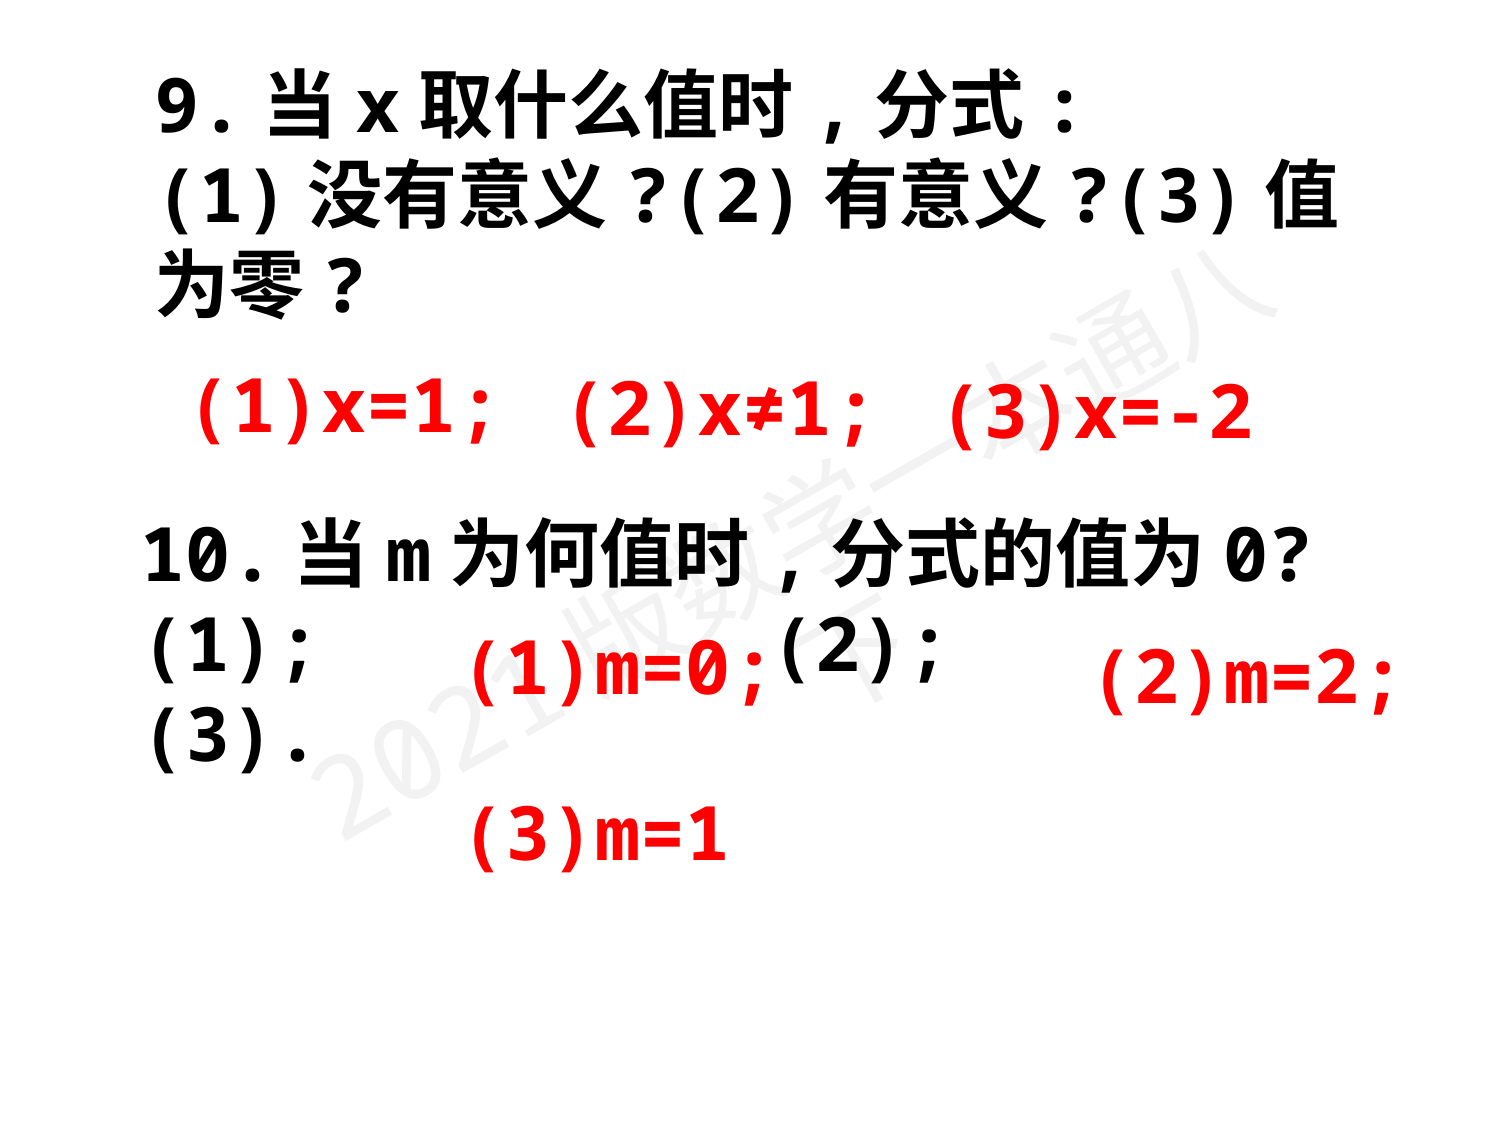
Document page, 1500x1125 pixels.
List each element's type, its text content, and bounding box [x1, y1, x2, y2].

text_box (3)x=-2 [923, 356, 1500, 462]
text_box (1)x=1; [171, 349, 1085, 455]
text_box (2)m=2; [1074, 621, 1500, 727]
text_box (2)x≠1; [547, 353, 1461, 458]
text_box (1)m=0; [445, 612, 1196, 717]
text_box (3)m=1 [445, 778, 1196, 883]
